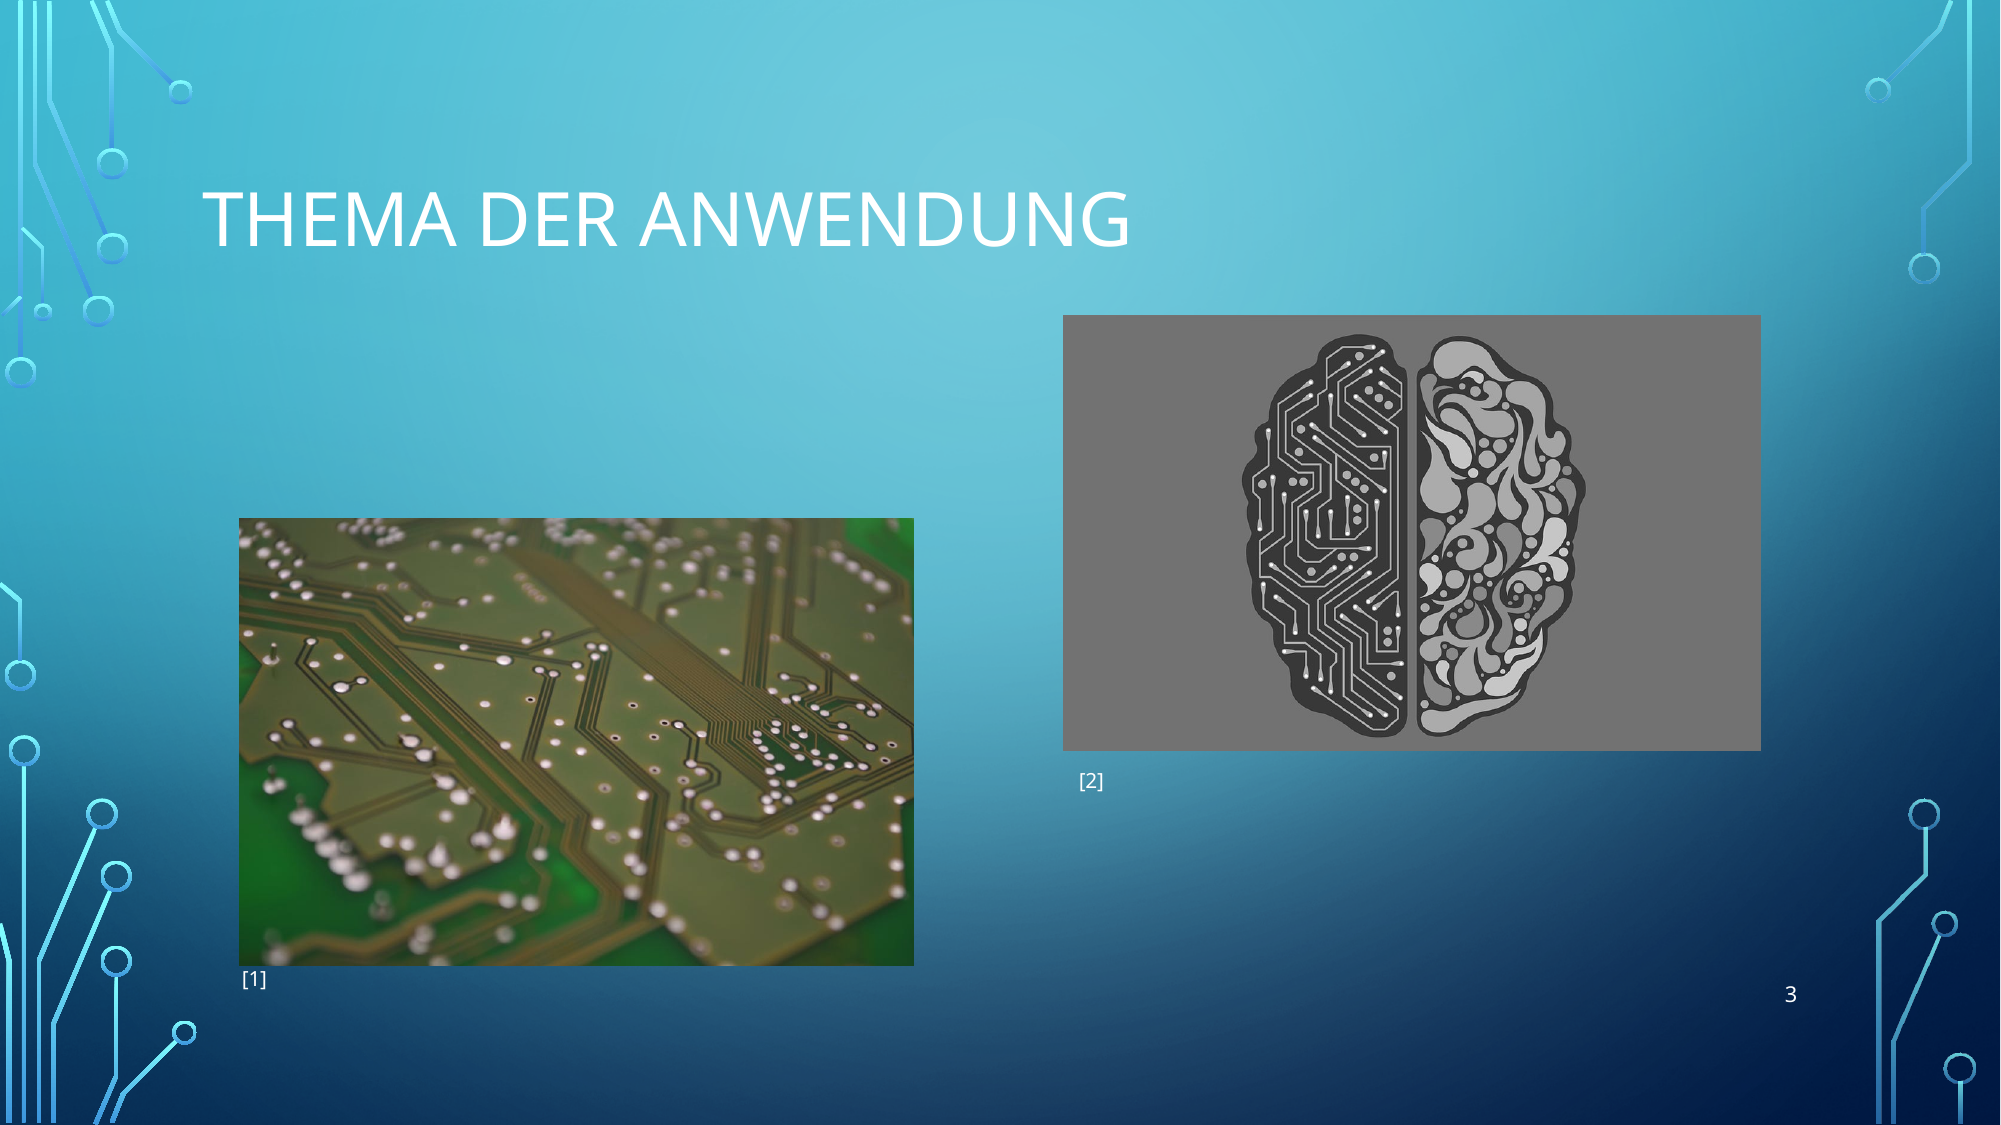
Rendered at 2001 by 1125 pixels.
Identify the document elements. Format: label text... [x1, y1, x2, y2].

slide_number 3 [1685, 965, 1813, 1025]
picture [1063, 314, 1761, 751]
title Thema der Anwendung [187, 101, 1813, 344]
text_box [1] [227, 957, 1227, 998]
text_box [2] [1063, 760, 2000, 801]
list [239, 518, 915, 966]
